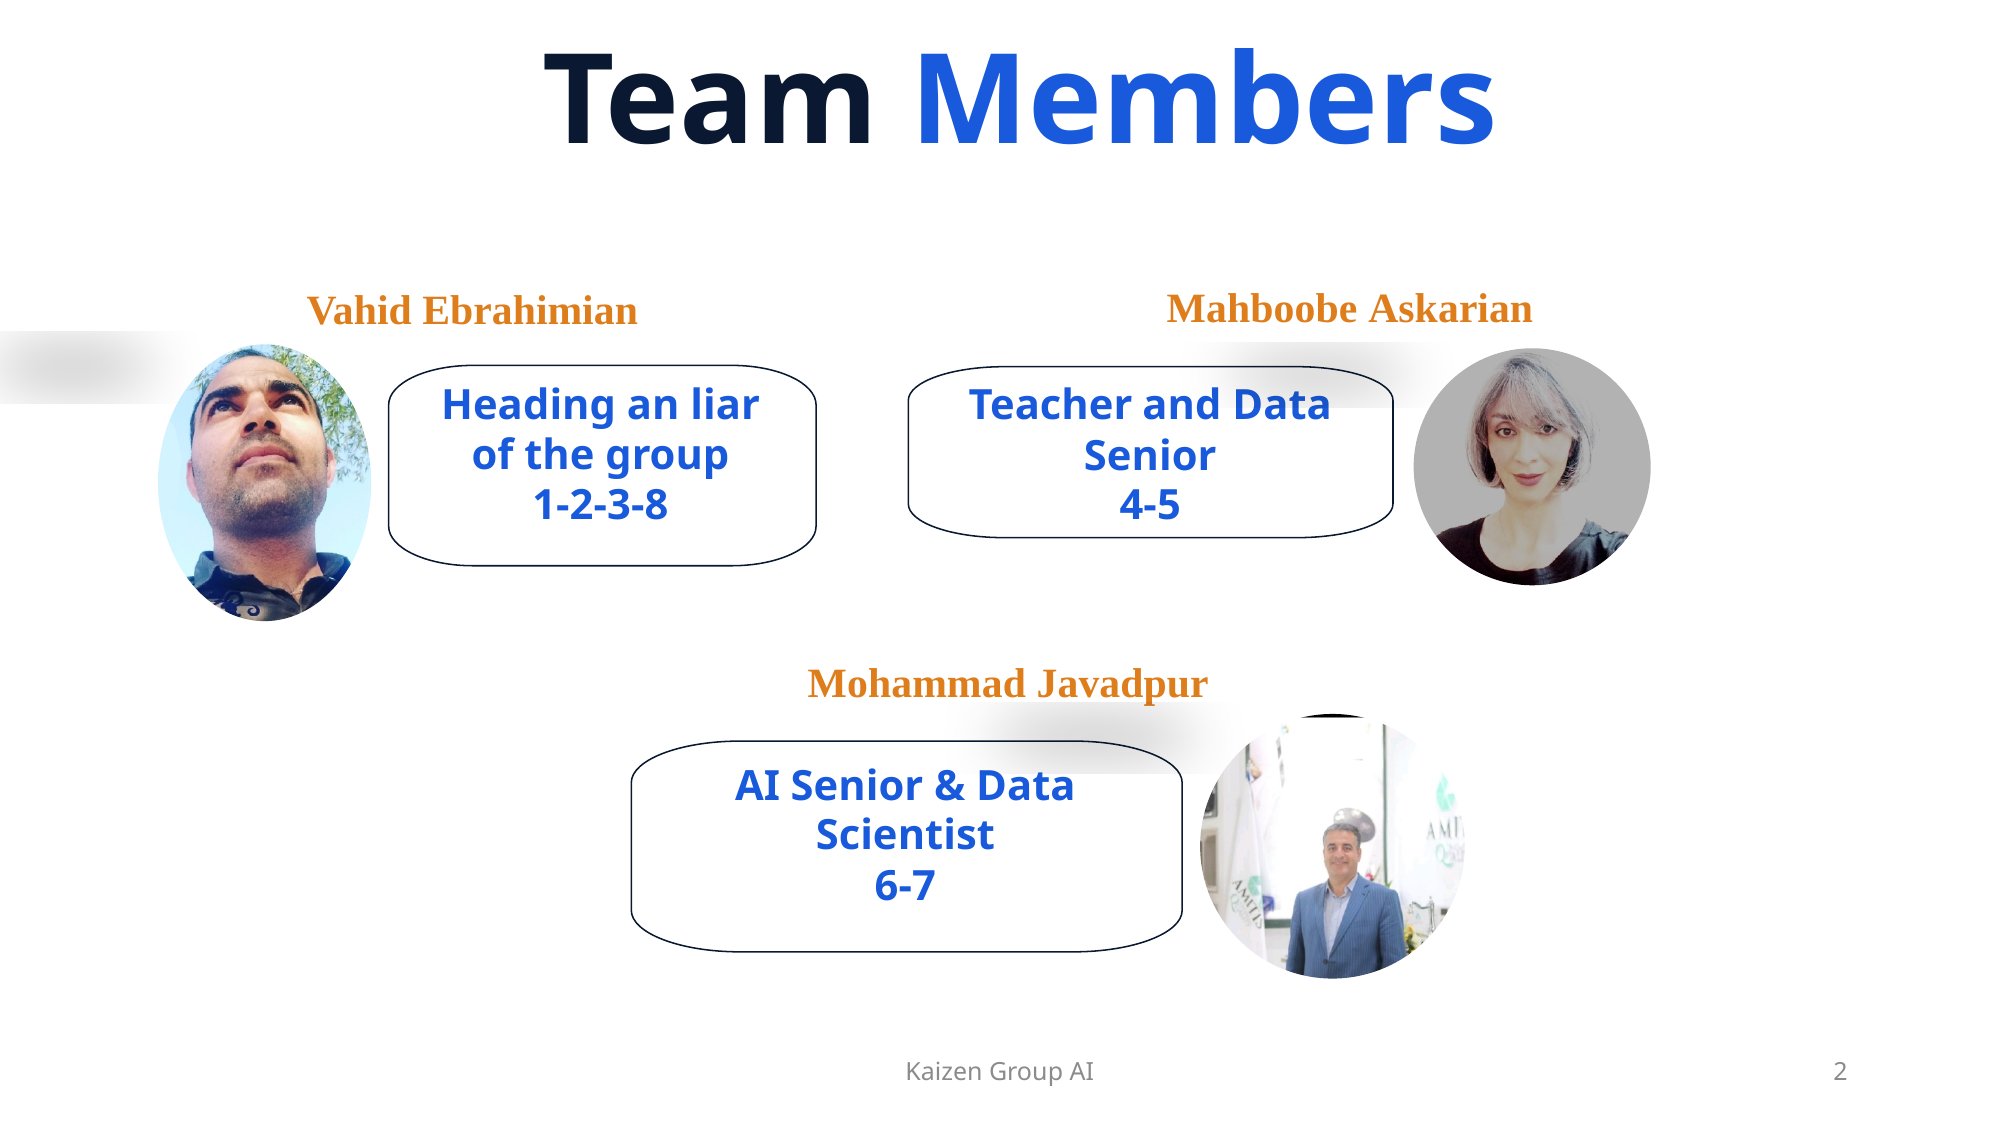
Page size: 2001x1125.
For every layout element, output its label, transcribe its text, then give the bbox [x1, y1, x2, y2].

picture [1413, 348, 1651, 586]
text_box Mahboobe Askarian [1151, 273, 1549, 339]
text_box Mohammad Javadpur [792, 648, 1224, 714]
slide_number 2 [1412, 1042, 1863, 1103]
text_box Team Members [527, 11, 1513, 177]
picture [157, 344, 372, 622]
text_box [906, 365, 1395, 539]
text_box Vahid Ebrahimian [291, 275, 654, 341]
picture [1200, 713, 1465, 979]
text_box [386, 364, 818, 567]
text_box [628, 740, 1184, 953]
footer Kaizen Group AI [662, 1042, 1338, 1103]
